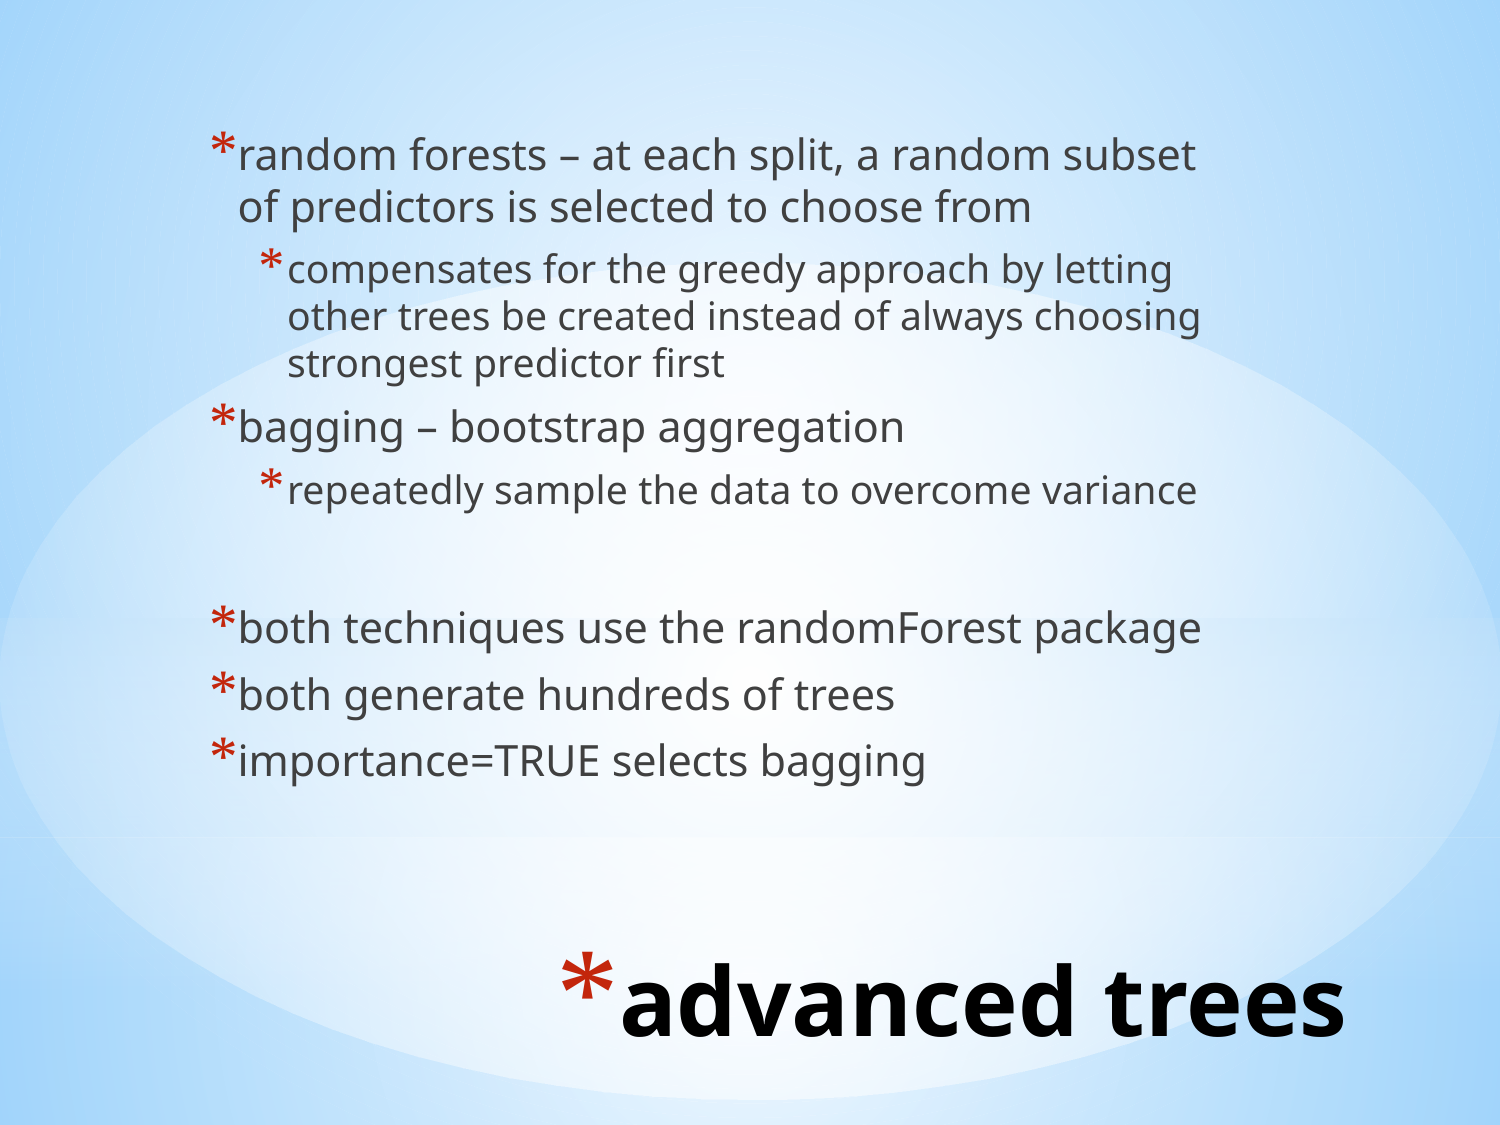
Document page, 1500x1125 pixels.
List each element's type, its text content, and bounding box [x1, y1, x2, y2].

title advanced trees [294, 933, 1363, 1121]
list random forests – at each split, a random subset of predictors is selected to choose from compensates for the greedy approach by letting other trees be created instead of always choosing strongest predictor first bagging – bootstrap aggregation repeatedly sample the data to overcome variance both techniques use the randomForest package both generate hundreds of trees importance=TRUE selects bagging [187, 120, 1238, 896]
